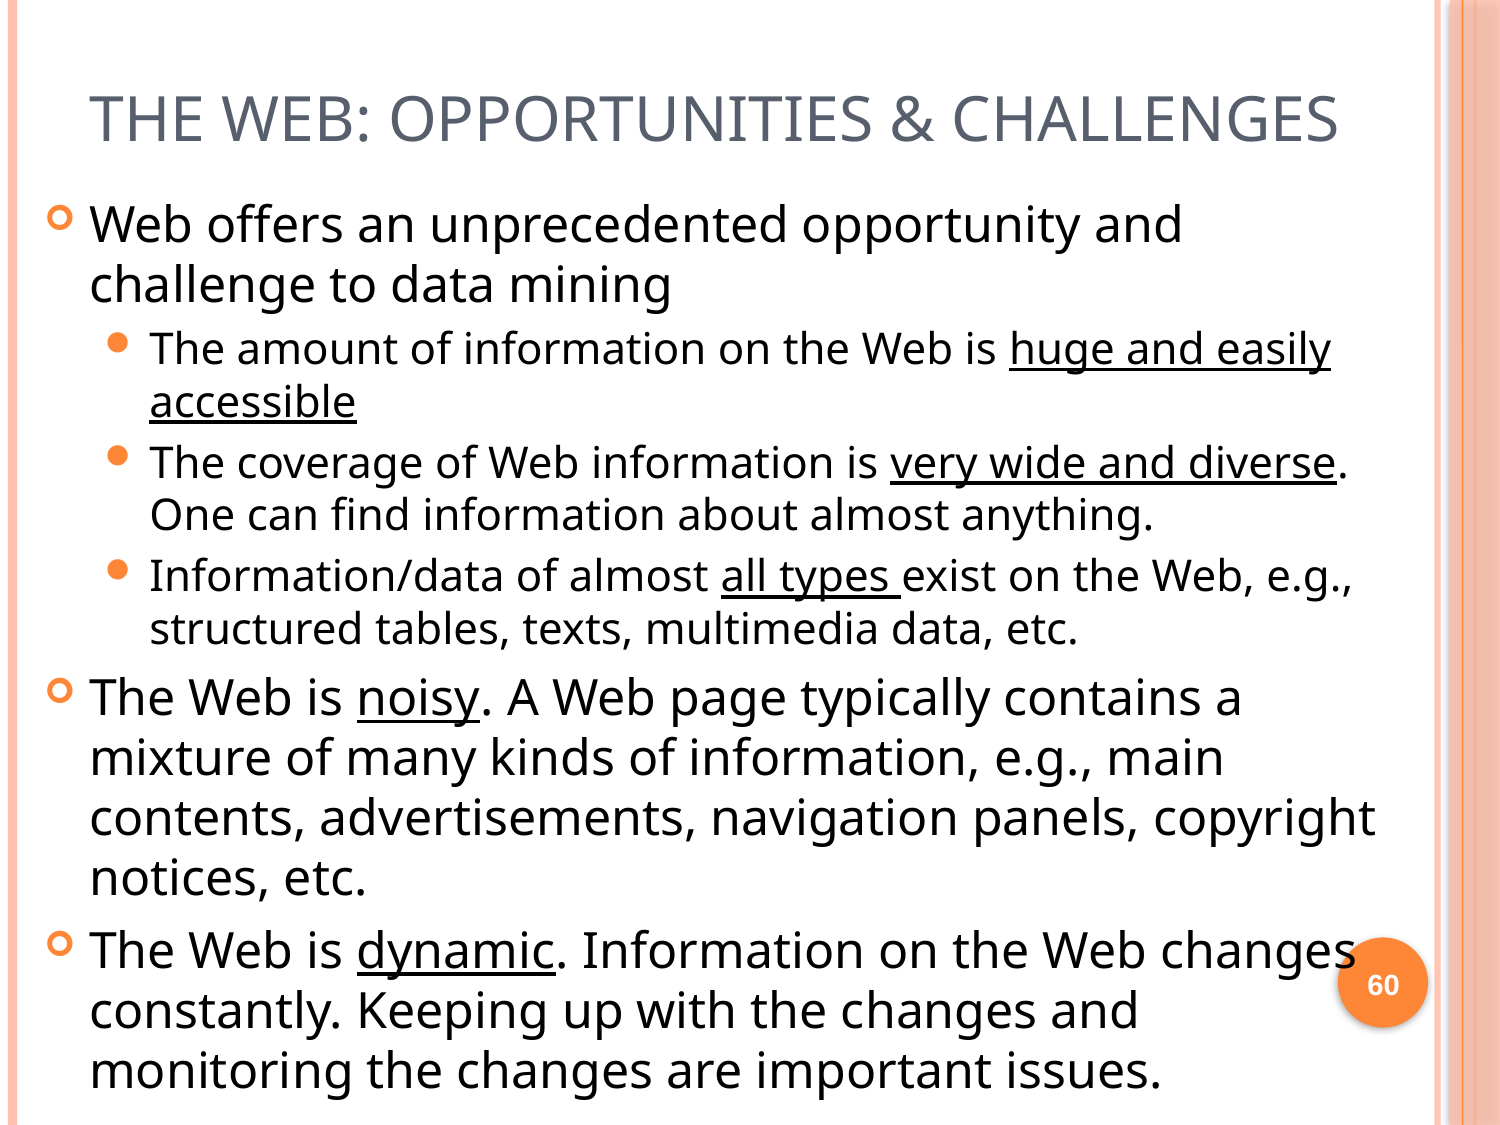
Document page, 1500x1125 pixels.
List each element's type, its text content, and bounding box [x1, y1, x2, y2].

slide_number 60 [1333, 940, 1434, 1026]
title The Web: Opportunities & Challenges [75, 45, 1388, 161]
list Web offers an unprecedented opportunity and challenge to data mining The amount of information on the Web is huge and easily accessible The coverage of Web information is very wide and diverse. One can find information about almost anything. Information/data of almost all types exist on the Web, e.g., structured tables, texts, multimedia data, etc. The Web is noisy. A Web page typically contains a mixture of many kinds of information, e.g., main contents, advertisements, navigation panels, copyright notices, etc. The Web is dynamic. Information on the Web changes constantly. Keeping up with the changes and monitoring the changes are important issues. [29, 184, 1412, 1107]
